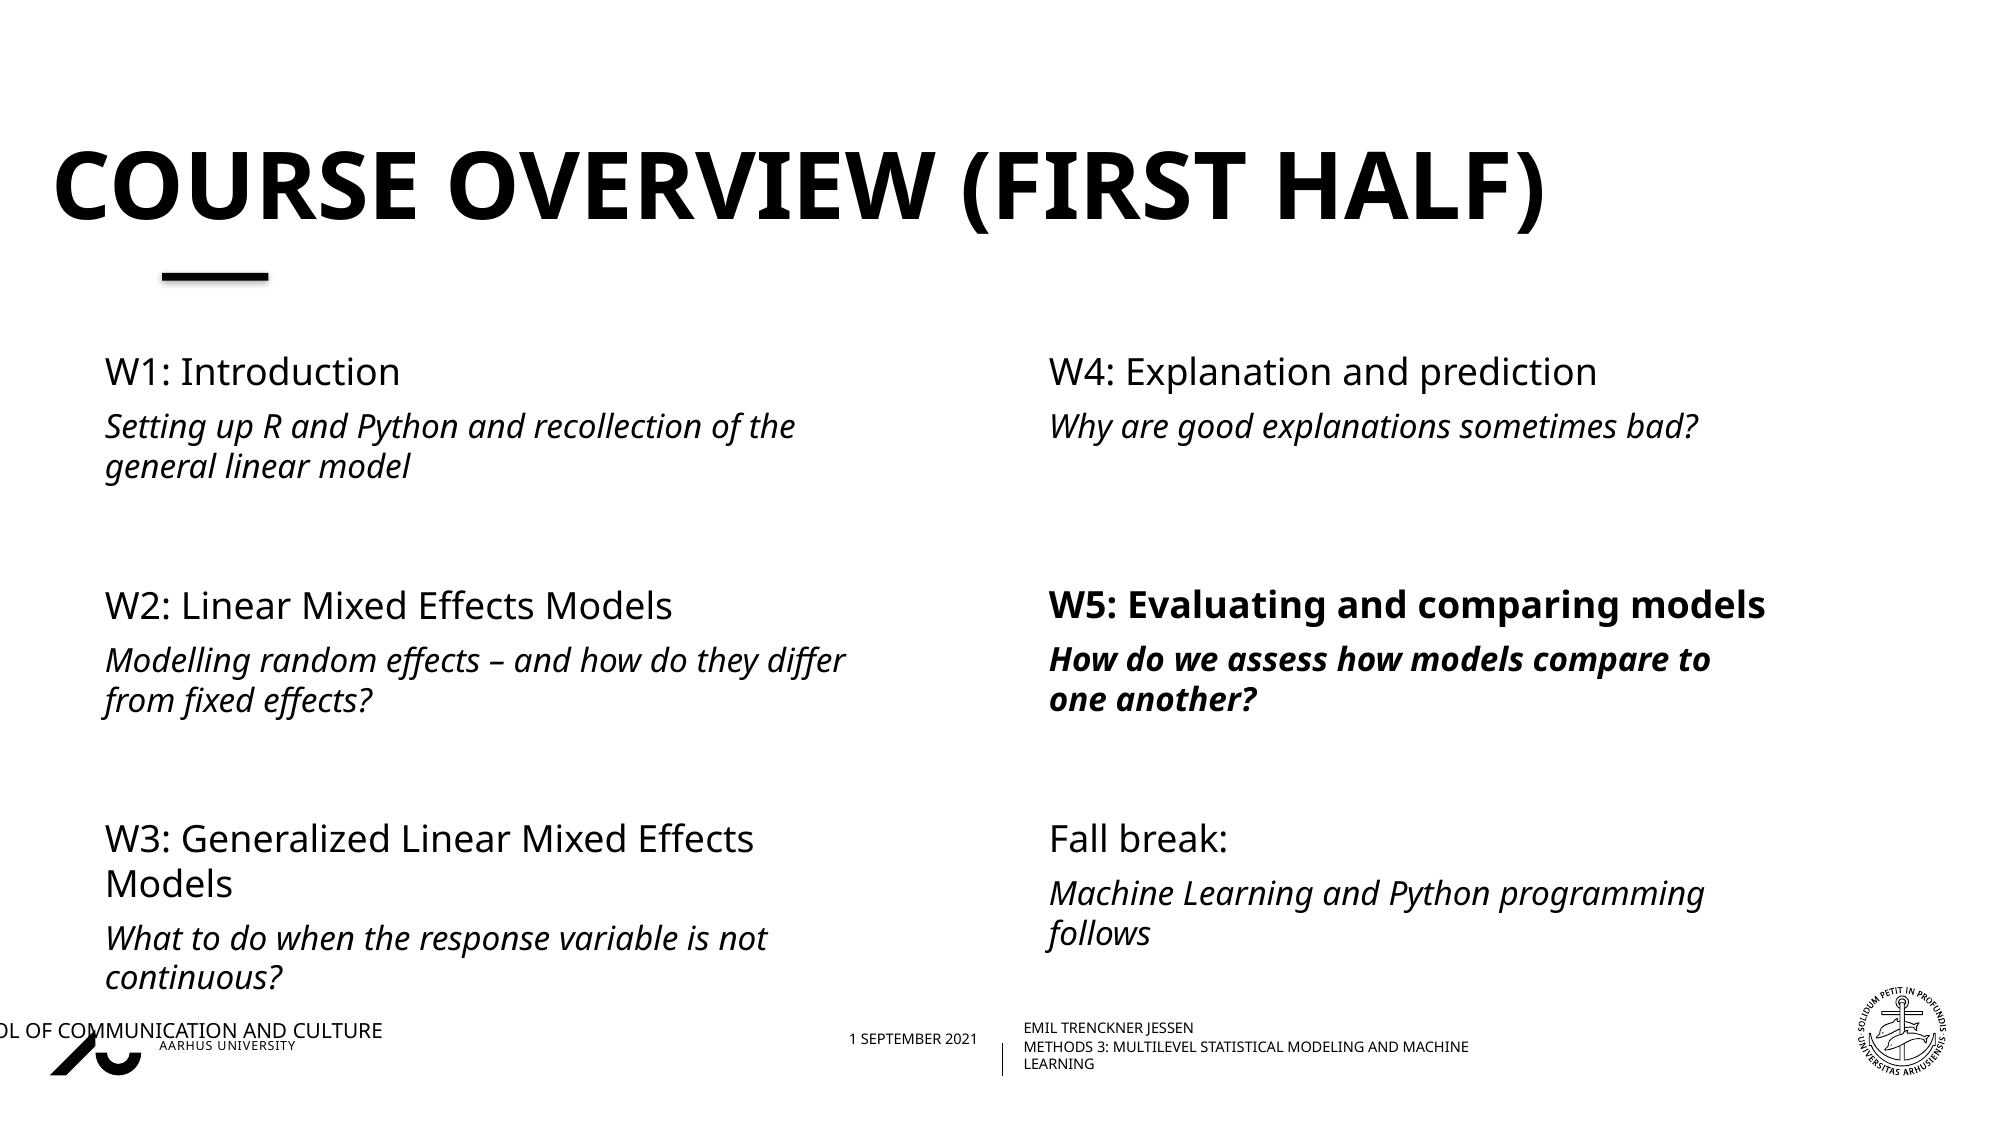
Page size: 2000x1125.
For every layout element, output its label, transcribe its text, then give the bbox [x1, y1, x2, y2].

text_box Fall break: Machine Learning and Python programming follows [1034, 809, 1786, 961]
text_box W4: Explanation and prediction Why are good explanations sometimes bad? [1034, 342, 1786, 455]
text_box W2: Linear Mixed Effects Models Modelling random effects – and how do they differ from fixed effects? [90, 576, 902, 728]
title Course Overview (first half) [51, 24, 1948, 240]
text_box W3: Generalized Linear Mixed Effects Models What to do when the response variable is not continuous? [90, 809, 902, 1005]
text_box W1: Introduction Setting up R and Python and recollection of the general linear model [90, 342, 902, 494]
text_box W5: Evaluating and comparing models How do we assess how models compare to one another? [1034, 575, 1786, 727]
